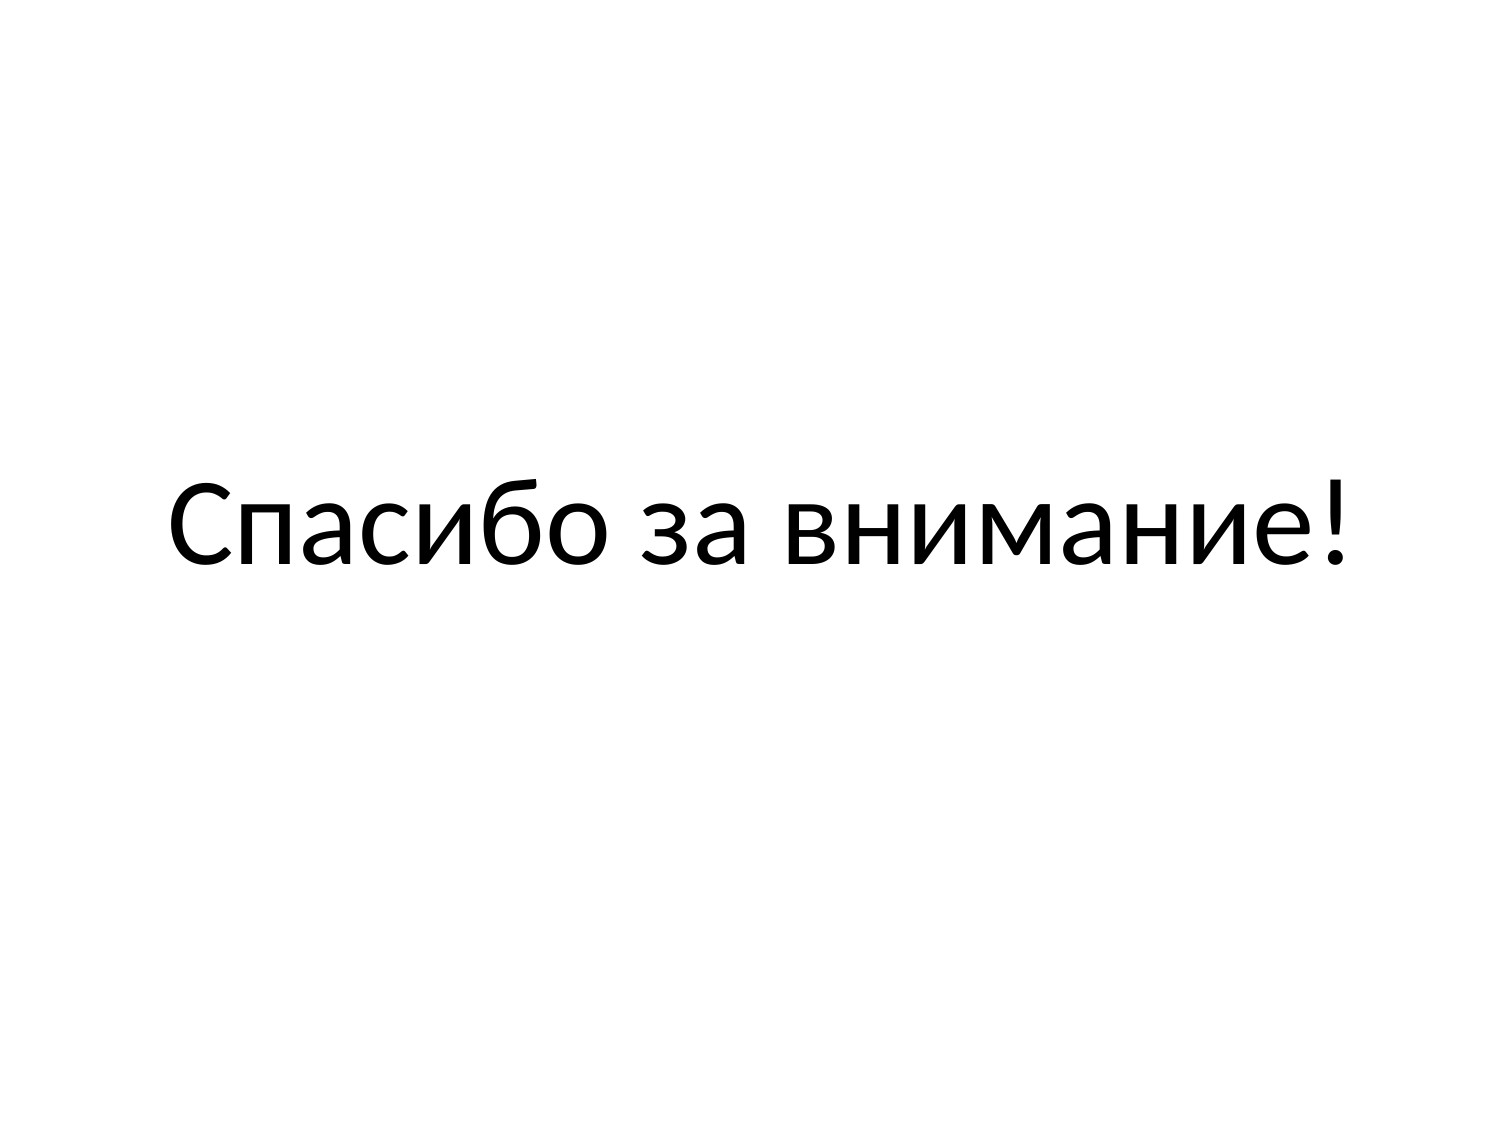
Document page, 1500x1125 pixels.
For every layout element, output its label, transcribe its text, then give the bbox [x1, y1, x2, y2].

list Спасибо за внимание! [123, 432, 1474, 1125]
